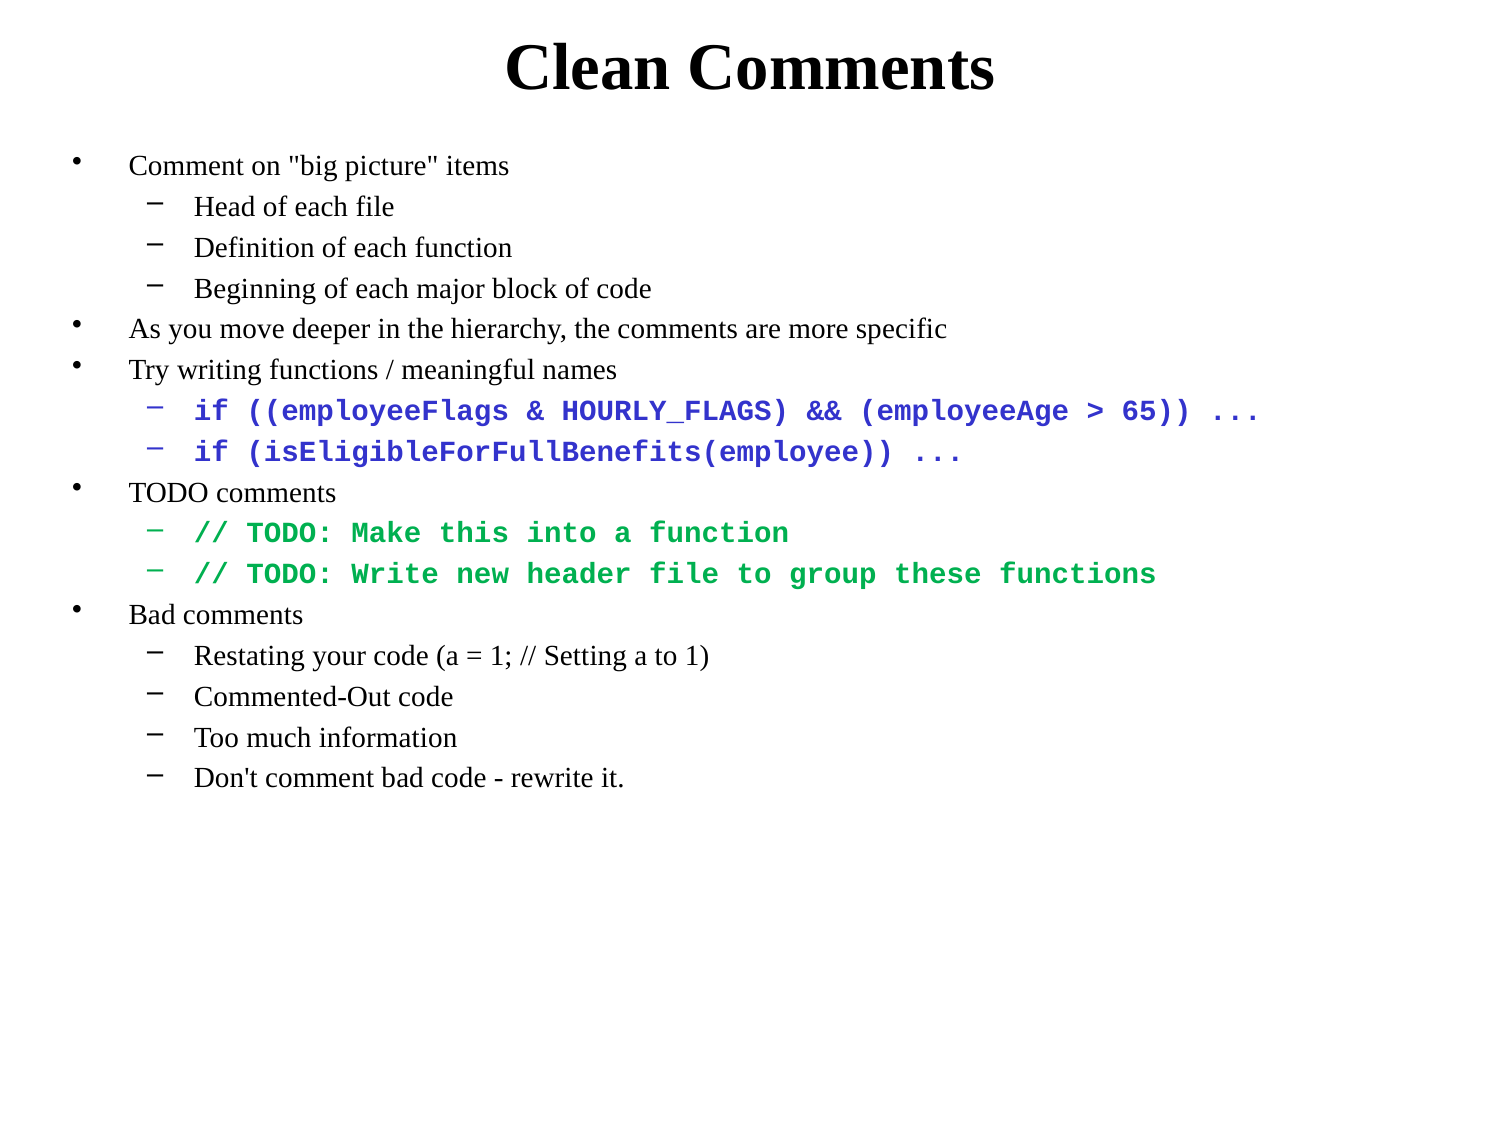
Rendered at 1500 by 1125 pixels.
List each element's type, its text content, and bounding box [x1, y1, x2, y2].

title Clean Comments [112, 24, 1388, 101]
list Comment on "big picture" items Head of each file Definition of each function Beginning of each major block of code As you move deeper in the hierarchy, the comments are more specific Try writing functions / meaningful names if ((employeeFlags & HOURLY_FLAGS) && (employeeAge > 65)) ... if (isEligibleForFullBenefits(employee)) ... TODO comments // TODO: Make this into a function // TODO: Write new header file to group these functions Bad comments Restating your code (a = 1; // Setting a to 1) Commented-Out code Too much information Don't comment bad code - rewrite it. [56, 138, 1384, 1083]
